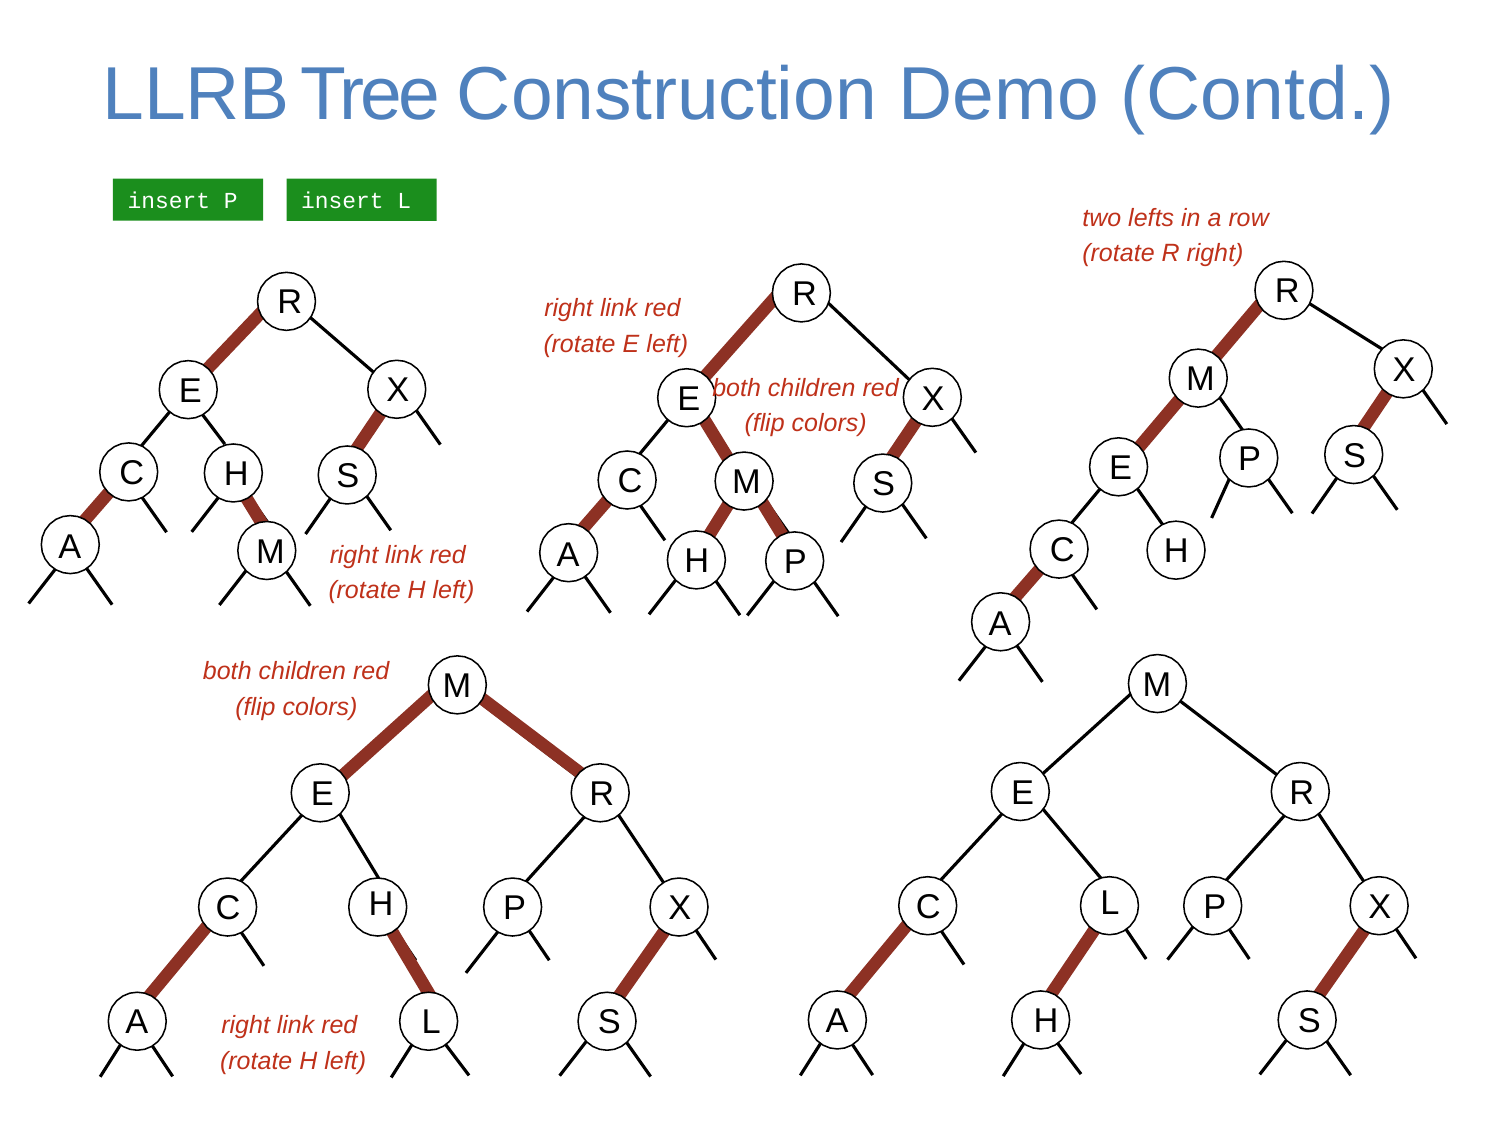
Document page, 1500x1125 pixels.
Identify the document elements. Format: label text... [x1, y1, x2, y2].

text_box [971, 592, 1030, 651]
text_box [1312, 425, 1398, 514]
text_box [598, 451, 657, 509]
text_box A [123, 997, 152, 1041]
text_box R [790, 269, 813, 313]
text_box [1089, 437, 1148, 496]
text_box C [117, 448, 141, 492]
text_box X [384, 365, 407, 409]
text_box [800, 654, 1416, 1077]
text_box R [587, 769, 614, 813]
text_box S [334, 451, 358, 495]
text_box [1254, 267, 1313, 320]
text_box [219, 1004, 389, 1075]
text_box P [781, 537, 805, 581]
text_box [1169, 349, 1293, 518]
text_box [657, 368, 711, 427]
text_box right link red (rotate H left) [327, 533, 497, 604]
text_box [650, 878, 709, 937]
text_box P [501, 883, 525, 927]
text_box [1030, 520, 1089, 579]
text_box [922, 368, 962, 427]
text_box A [554, 530, 578, 574]
text_box [237, 521, 296, 580]
text_box C [1047, 525, 1071, 569]
text_box A [56, 522, 79, 566]
text_box M [254, 526, 277, 570]
text_box [99, 442, 158, 501]
text_box [1374, 339, 1433, 398]
text_box [539, 523, 598, 582]
text_box R [1272, 267, 1296, 310]
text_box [286, 178, 437, 221]
text_box [667, 530, 726, 589]
text_box right link red (rotate E left) [542, 287, 712, 358]
text_box [571, 763, 630, 822]
text_box C [213, 883, 242, 927]
text_box H [682, 536, 706, 580]
text_box A [986, 599, 1010, 643]
text_box [41, 515, 100, 574]
text_box M [440, 661, 475, 705]
text_box [159, 360, 218, 419]
text_box E [1107, 443, 1131, 487]
text_box [765, 531, 824, 590]
text_box E [308, 769, 332, 813]
text_box S [870, 459, 893, 503]
text_box [772, 263, 831, 322]
text_box X [1390, 345, 1414, 389]
text_box [257, 272, 316, 331]
text_box M [730, 457, 753, 501]
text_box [1082, 196, 1452, 267]
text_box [348, 878, 470, 1078]
title LLRB Tree Construction Demo (Contd.) [74, 0, 1424, 183]
text_box [441, 655, 474, 661]
text_box E [176, 365, 200, 410]
text_box [198, 878, 257, 937]
text_box R [275, 277, 298, 321]
text_box H [221, 449, 245, 493]
text_box E [675, 373, 699, 418]
text_box X [922, 373, 943, 417]
text_box [291, 763, 350, 822]
text_box [853, 454, 912, 513]
text_box C [615, 456, 639, 500]
text_box both children red (flip colors) [711, 370, 922, 437]
text_box [204, 443, 263, 502]
text_box [318, 445, 377, 504]
text_box [578, 992, 637, 1051]
text_box [428, 661, 487, 714]
text_box [483, 878, 542, 937]
text_box S [595, 997, 619, 1041]
text_box [367, 360, 426, 419]
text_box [202, 654, 413, 721]
text_box X [666, 883, 692, 927]
text_box [108, 992, 167, 1051]
text_box [715, 452, 774, 511]
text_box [1147, 521, 1206, 580]
text_box insert P [112, 178, 264, 221]
